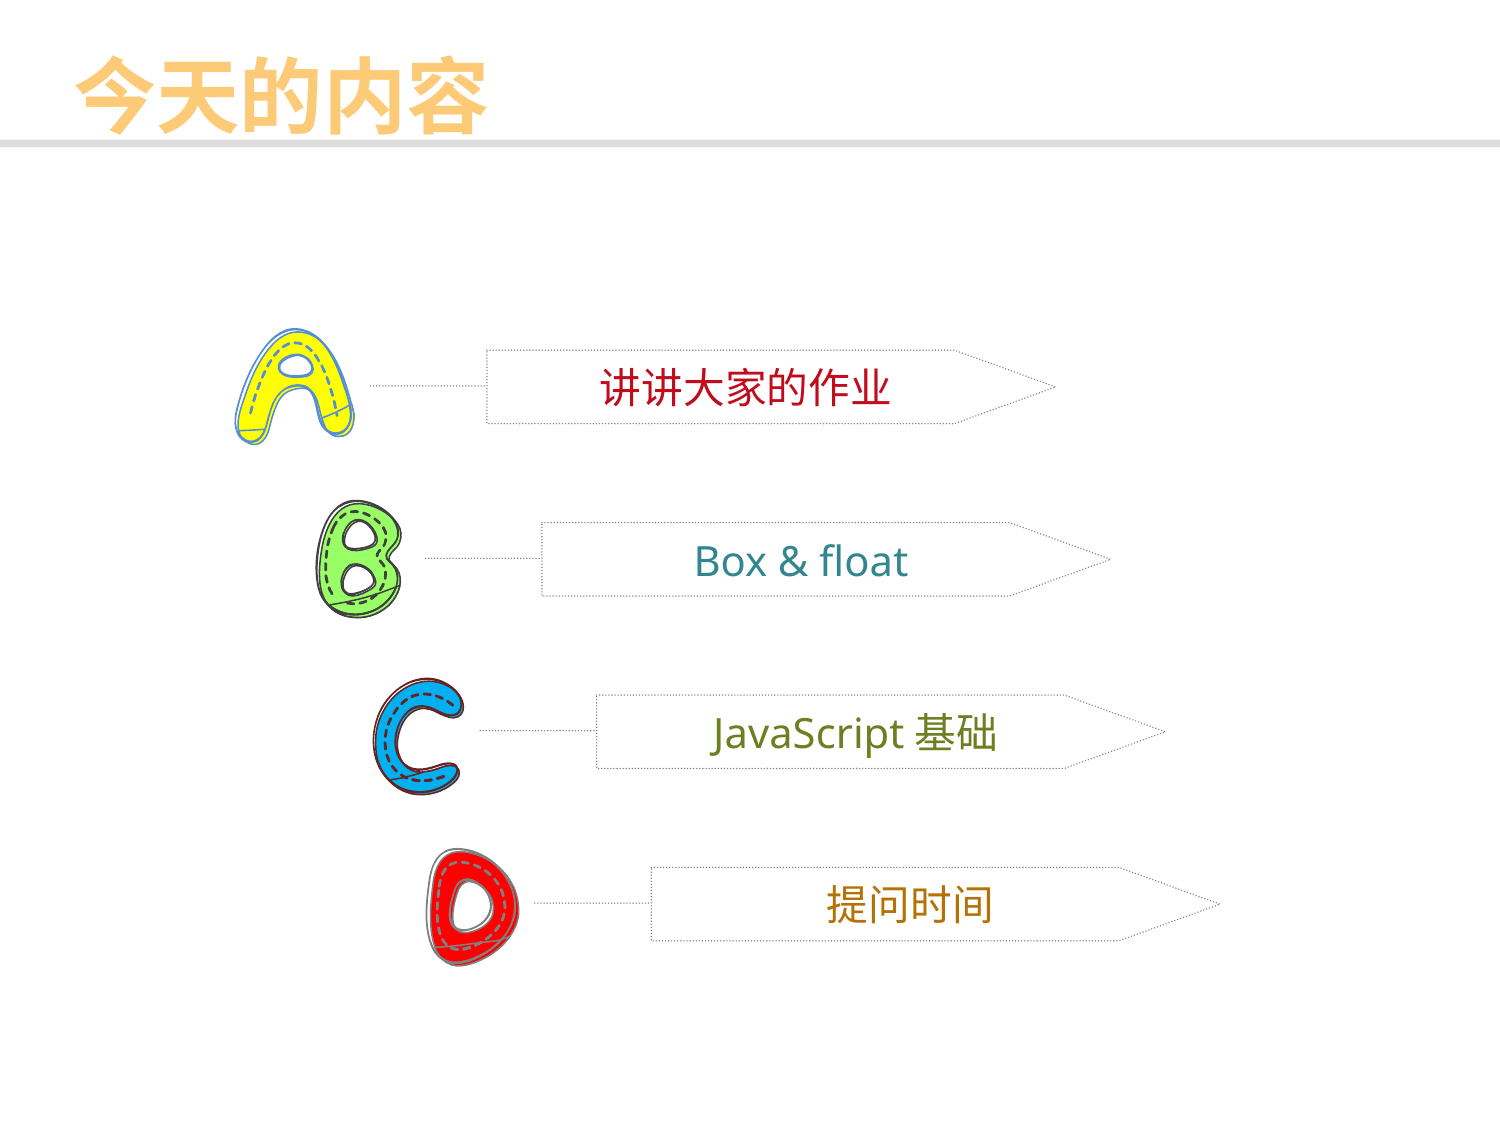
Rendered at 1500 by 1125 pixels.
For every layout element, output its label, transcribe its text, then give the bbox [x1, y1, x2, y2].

text_box JavaScript基础 [596, 695, 1166, 769]
text_box [0, 139, 1500, 148]
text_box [313, 497, 406, 622]
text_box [233, 325, 356, 448]
text_box Box & float [541, 522, 1111, 597]
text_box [423, 848, 519, 969]
text_box 提问时间 [651, 867, 1221, 941]
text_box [362, 671, 466, 799]
text_box 讲讲大家的作业 [486, 350, 1056, 424]
text_box 今天的内容 [58, 42, 631, 139]
